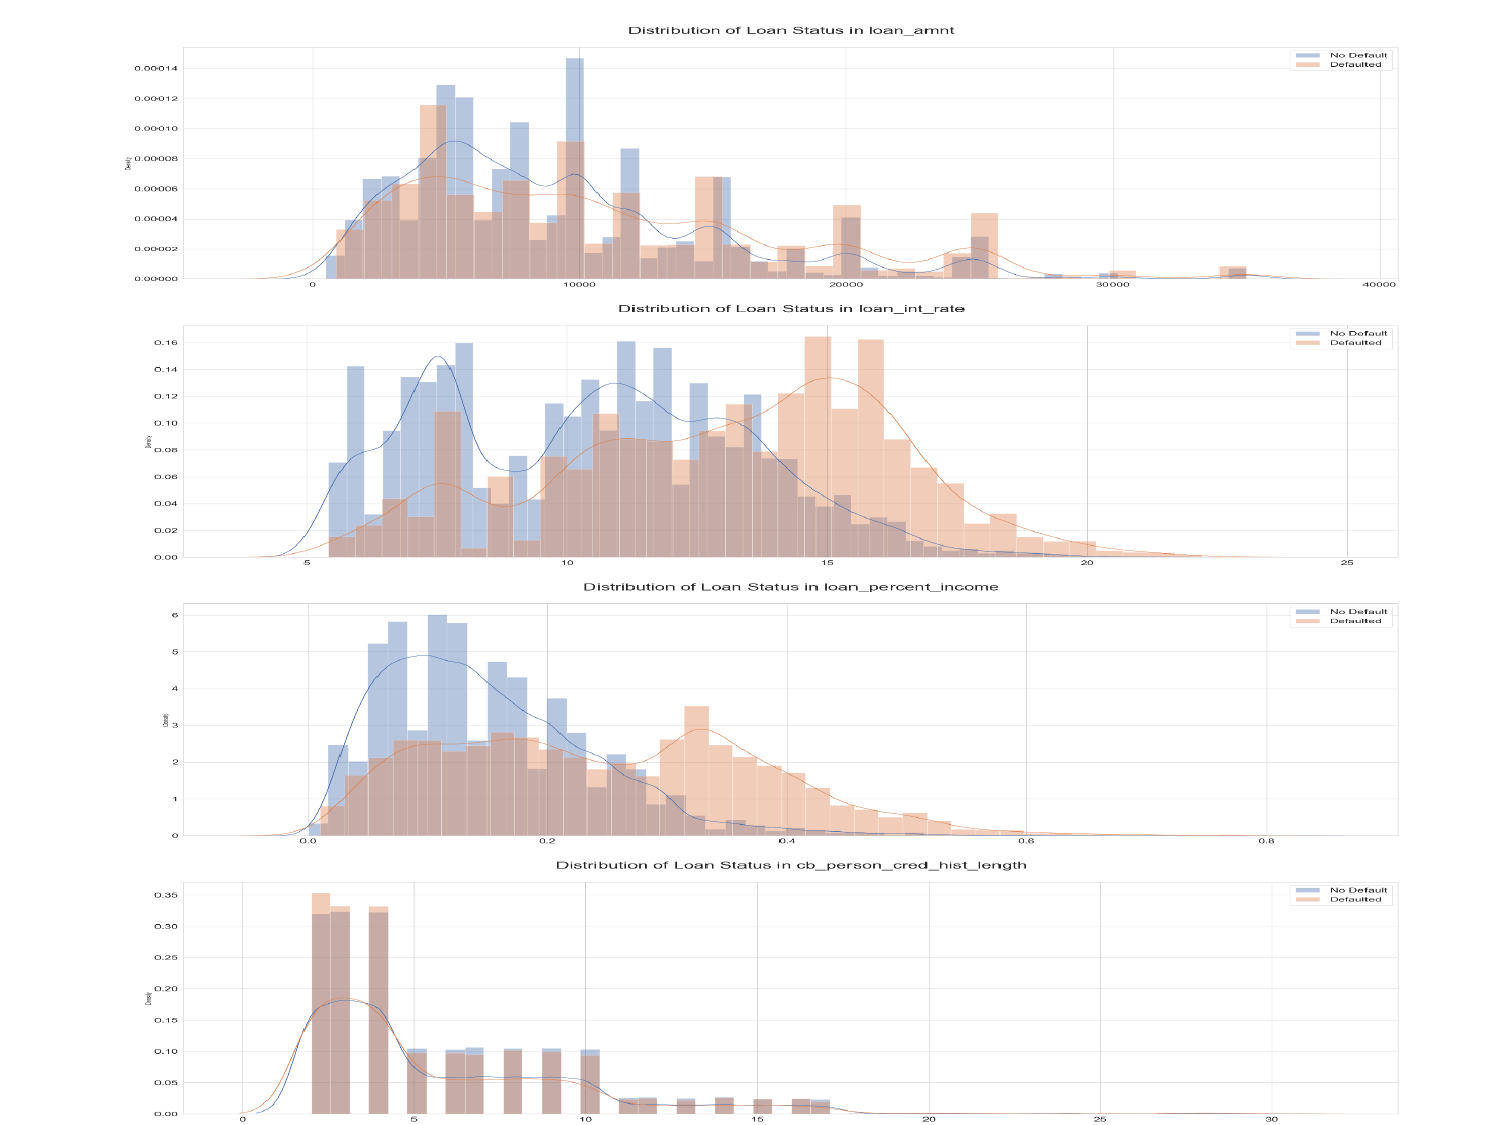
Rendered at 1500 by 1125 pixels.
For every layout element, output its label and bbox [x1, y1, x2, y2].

picture [121, 24, 1404, 1125]
